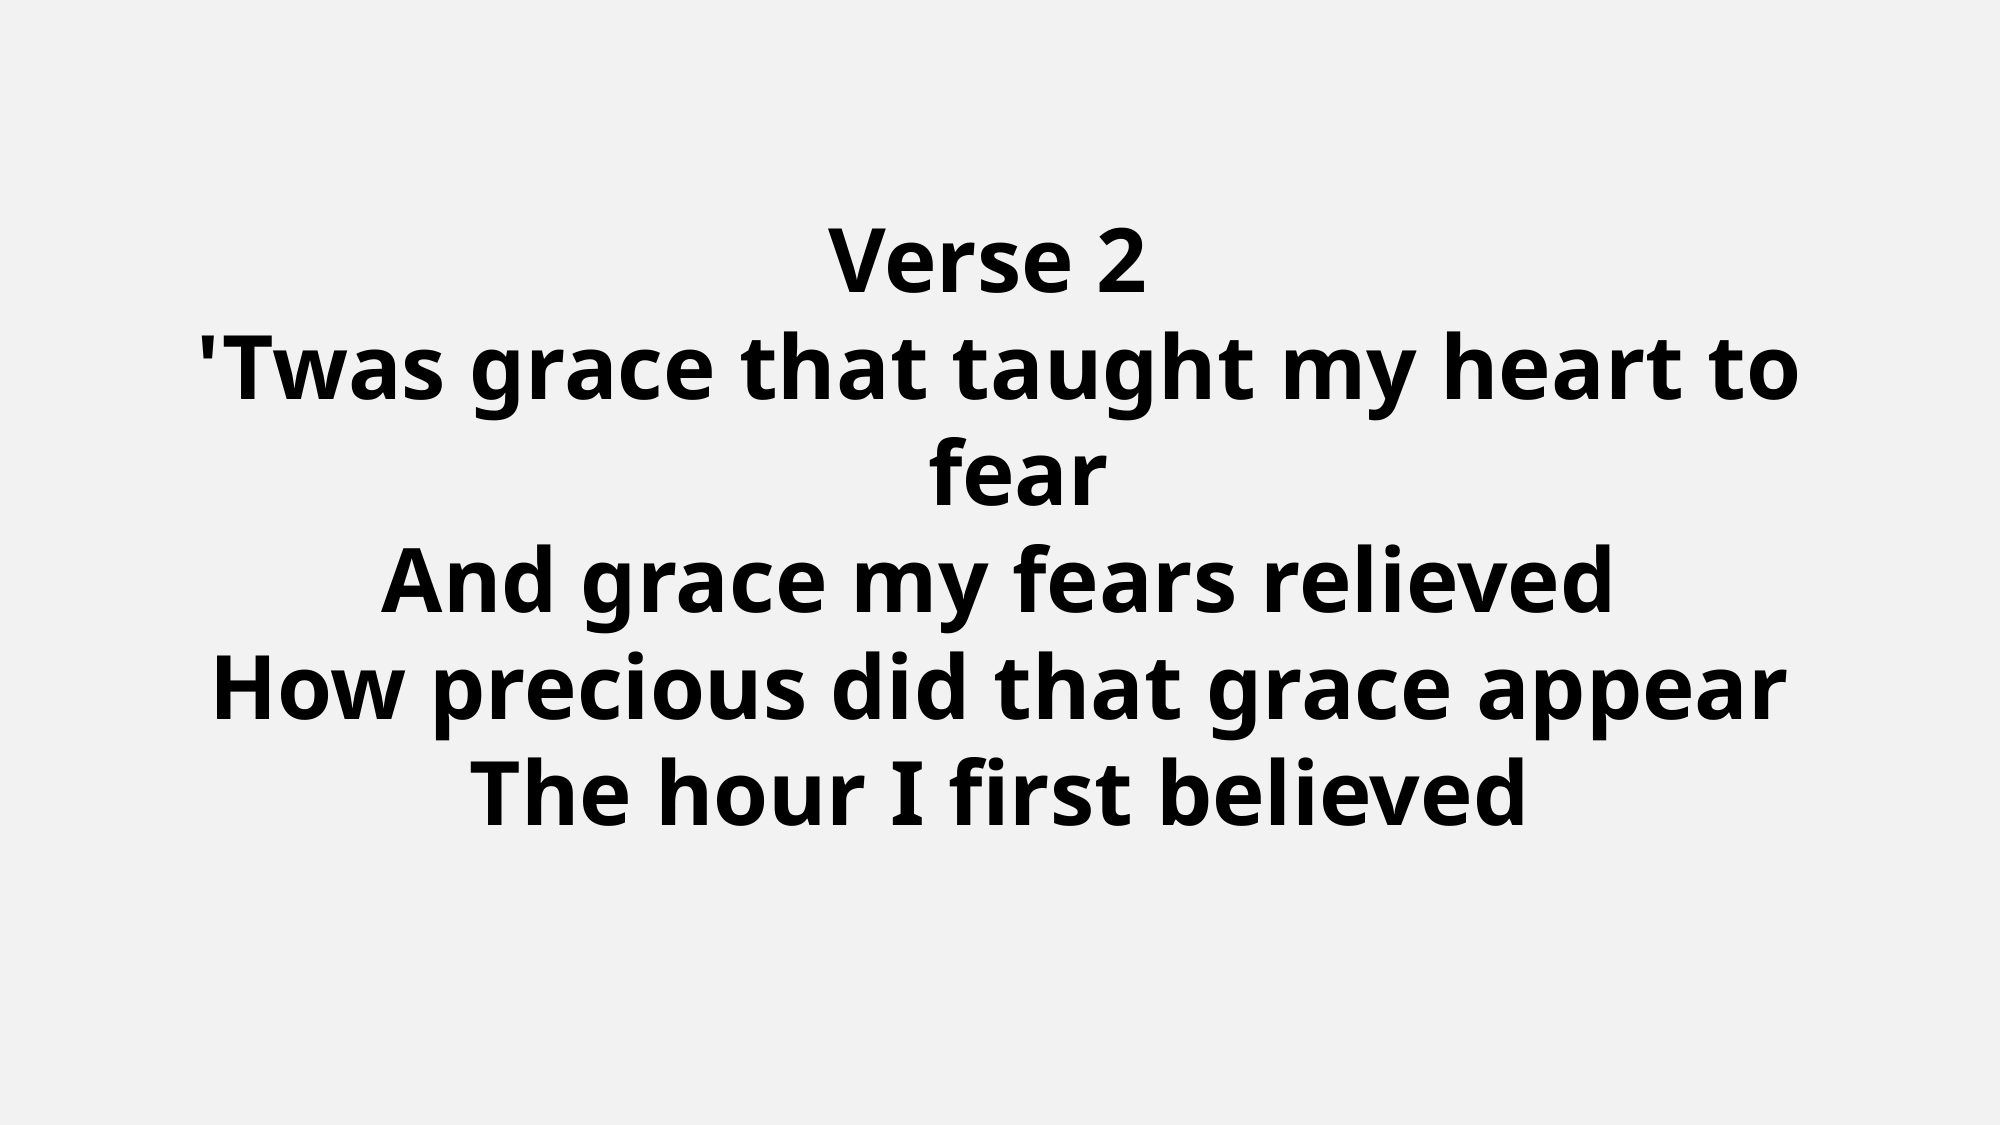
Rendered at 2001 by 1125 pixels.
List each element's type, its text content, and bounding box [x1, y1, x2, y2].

subtitle Verse 2 'Twas grace that taught my heart to fear And grace my fears relieved How precious did that grace appear The hour I first believed [111, 0, 1889, 1048]
